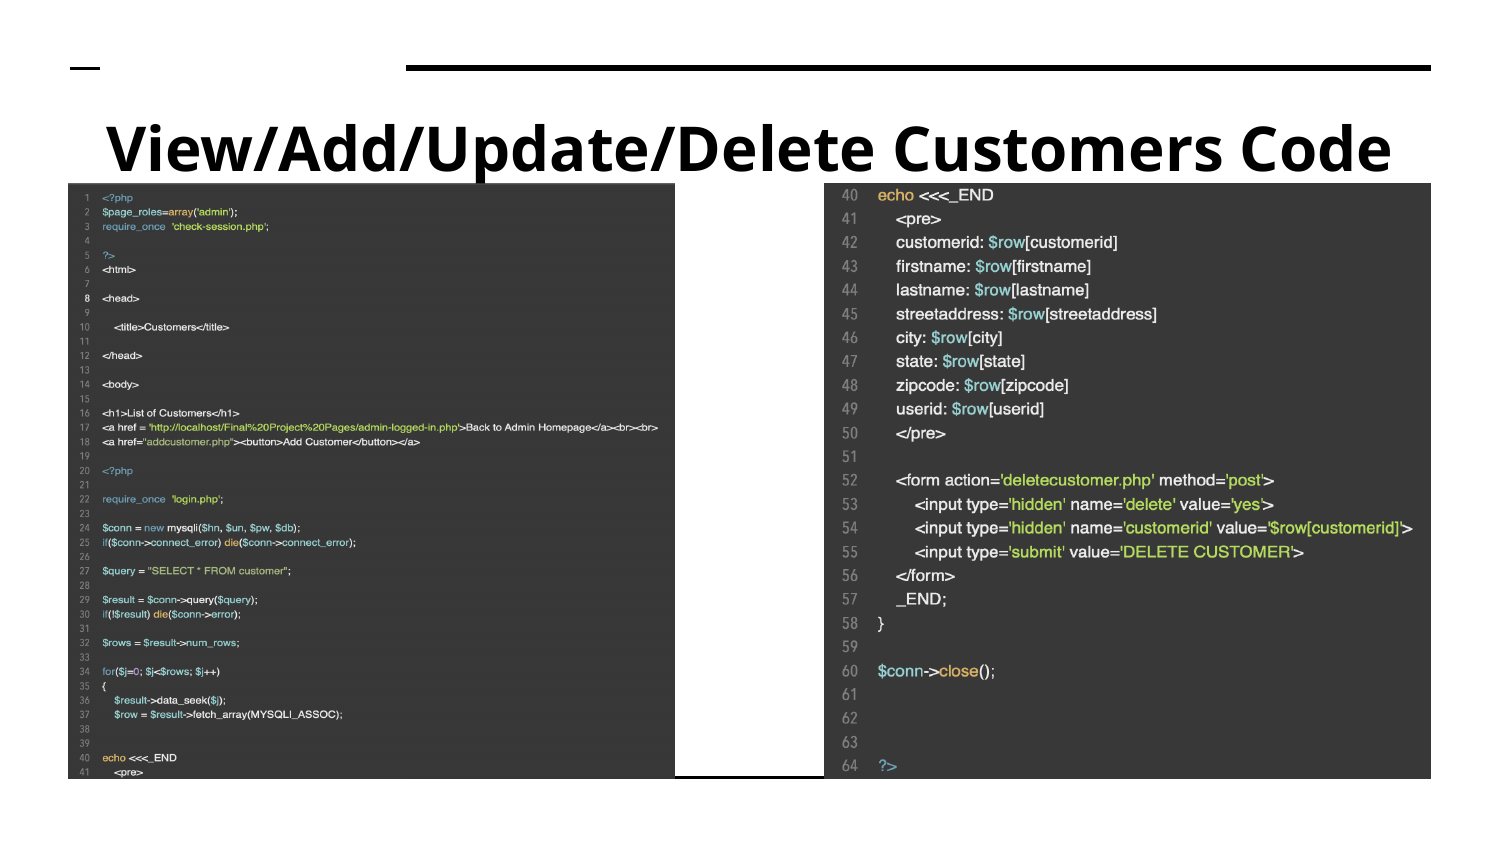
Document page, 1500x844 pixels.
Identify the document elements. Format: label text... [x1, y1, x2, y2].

title View/Add/Update/Delete Customers Code [68, 94, 1431, 199]
picture [68, 183, 675, 780]
picture [824, 183, 1431, 780]
